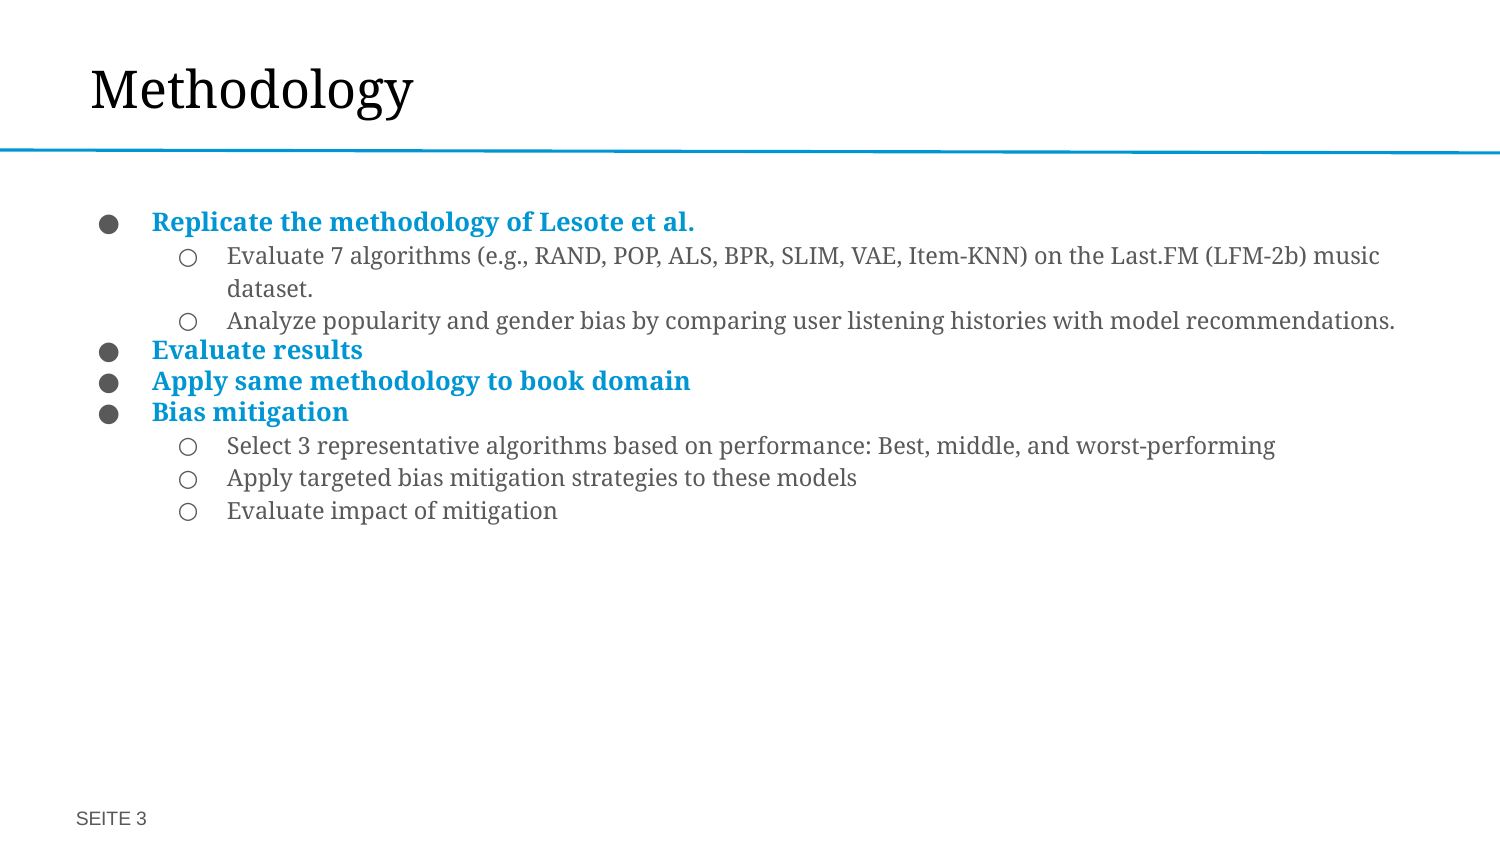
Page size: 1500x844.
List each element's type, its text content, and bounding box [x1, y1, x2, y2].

title Methodology [90, 20, 1213, 148]
list Replicate the methodology of Lesote et al. Evaluate 7 algorithms (e.g., RAND, POP, ALS, BPR, SLIM, VAE, Item-KNN) on the Last.FM (LFM-2b) music dataset. Analyze popularity and gender bias by comparing user listening histories with model recommendations. Evaluate results Apply same methodology to book domain Bias mitigation Select 3 representative algorithms based on performance: Best, middle, and worst-performing Apply targeted bias mitigation strategies to these models Evaluate impact of mitigation [76, 198, 1424, 844]
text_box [0, 149, 1500, 154]
slide_number SEITE 3 [75, 799, 223, 838]
